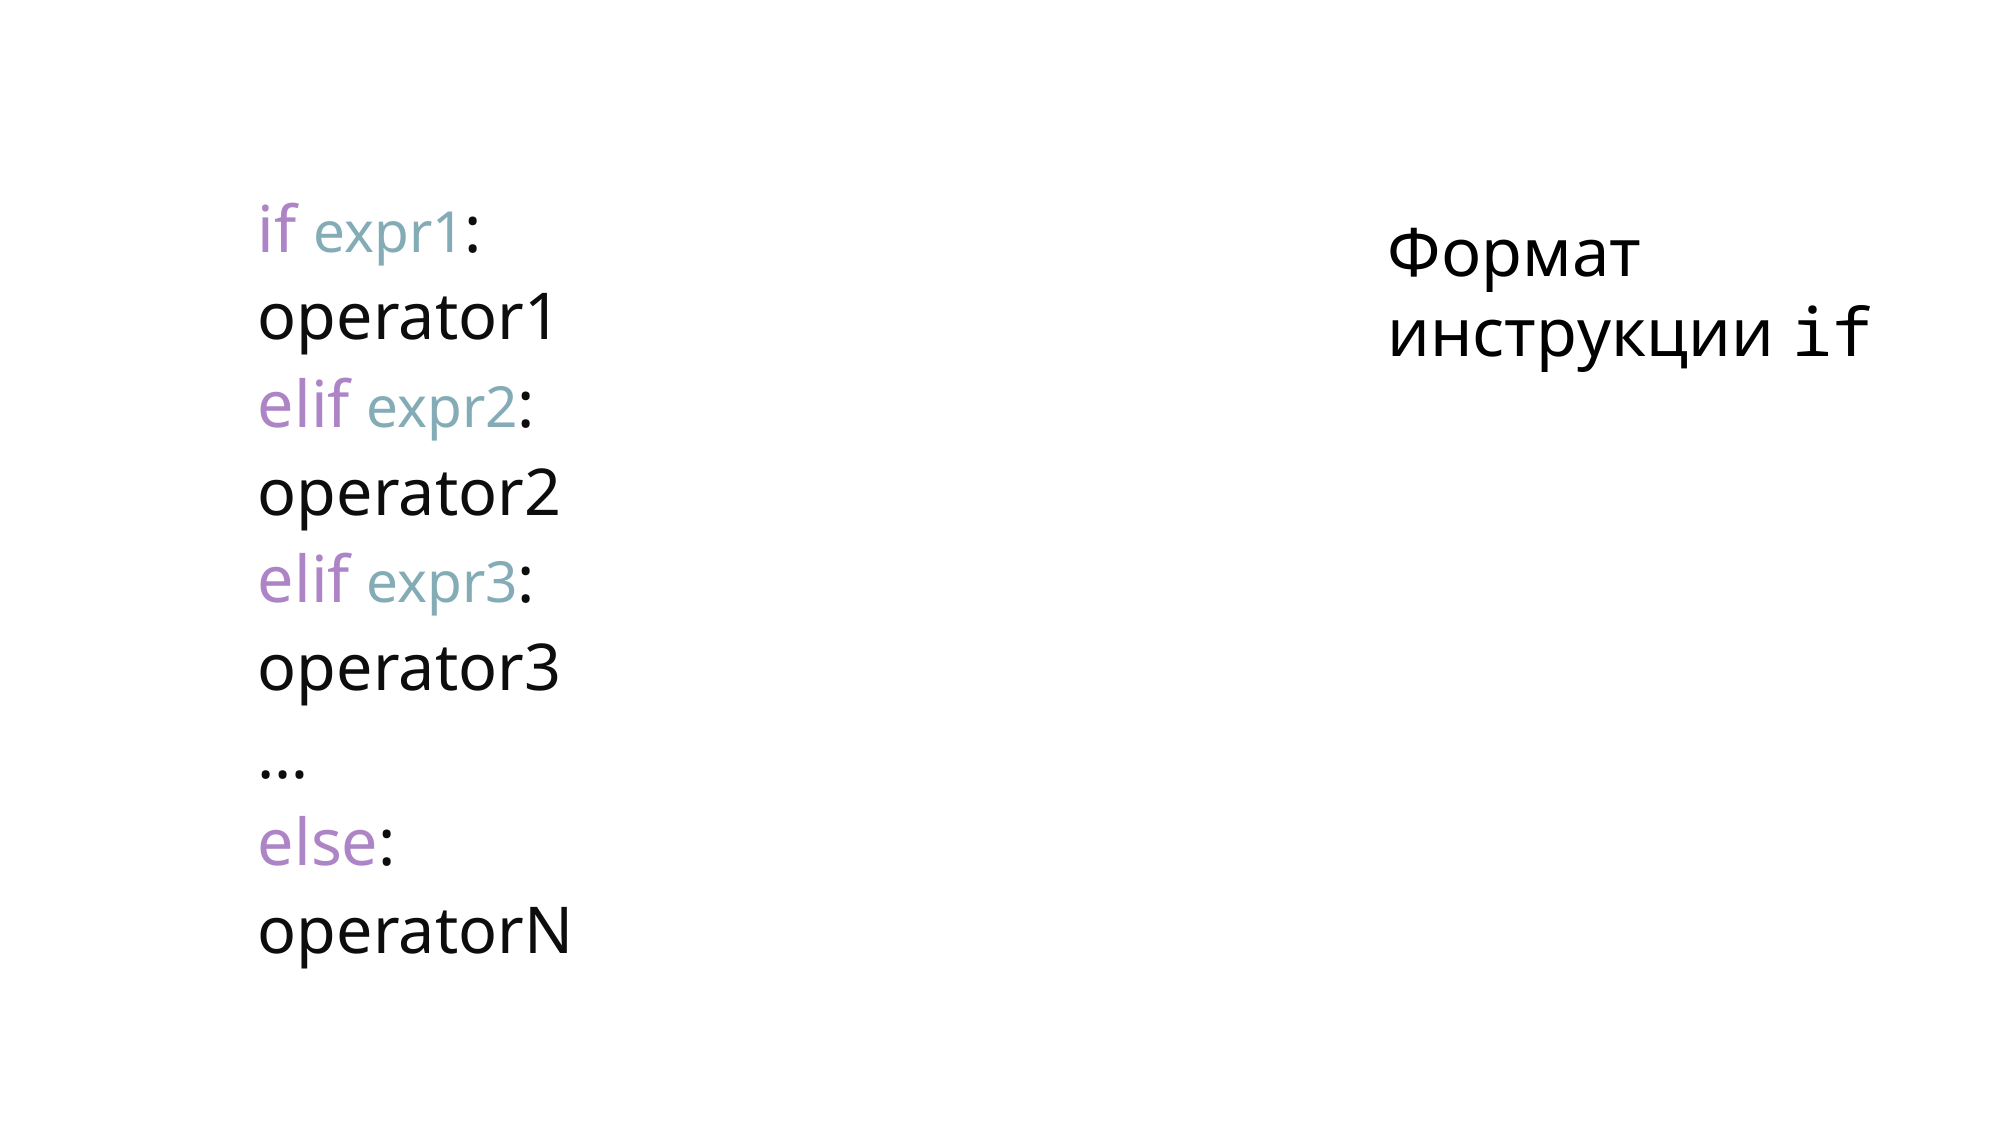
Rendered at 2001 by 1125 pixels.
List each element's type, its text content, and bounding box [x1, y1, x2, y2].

title Формат инструкции if [1387, 99, 1907, 370]
list if expr1: operator1 elif expr2: operator2 elif expr3: operator3 … else: operatorN [112, 99, 1238, 975]
